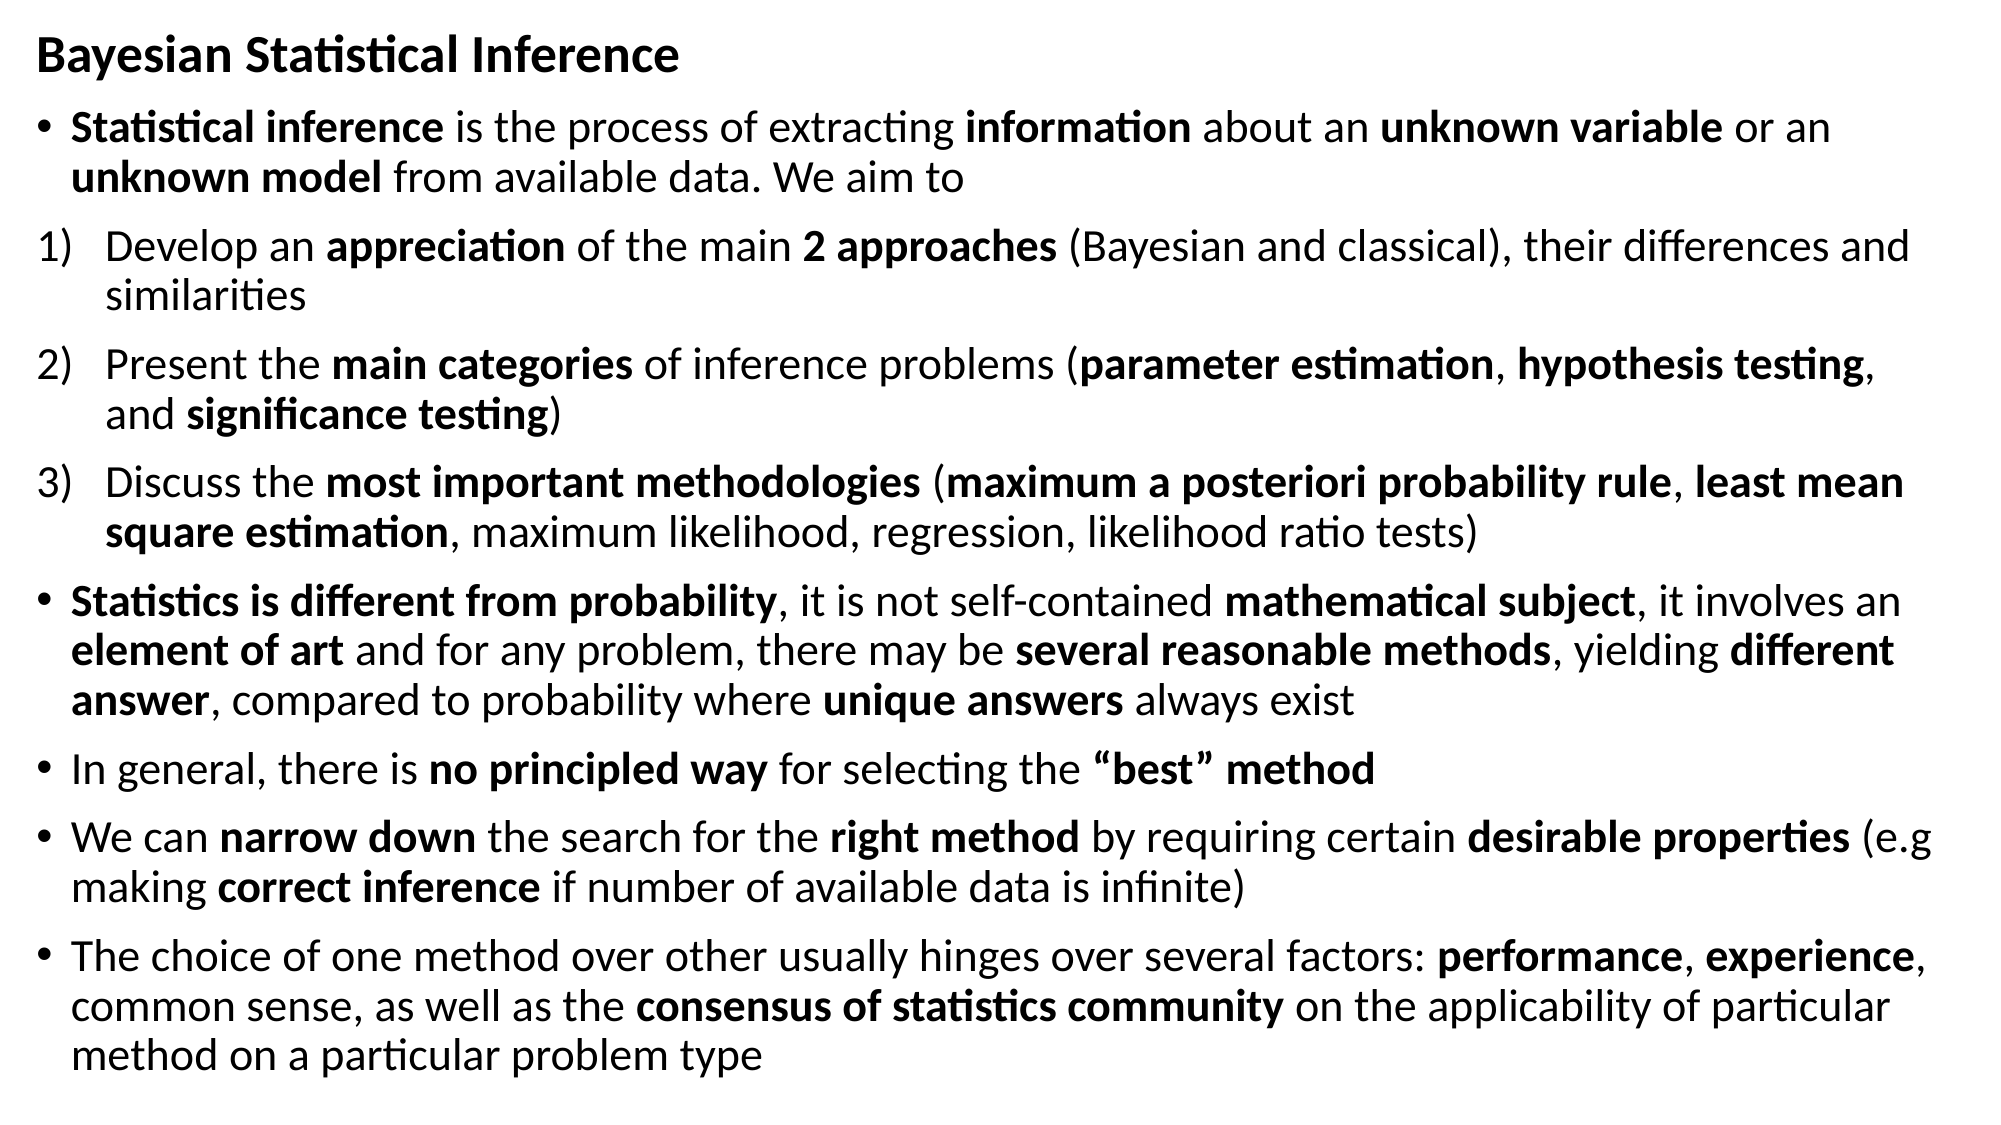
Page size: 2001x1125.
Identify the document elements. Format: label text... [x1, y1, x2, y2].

list Bayesian Statistical Inference Statistical inference is the process of extracting information about an unknown variable or an unknown model from available data. We aim to Develop an appreciation of the main 2 approaches (Bayesian and classical), their differences and similarities Present the main categories of inference problems (parameter estimation, hypothesis testing, and significance testing) Discuss the most important methodologies (maximum a posteriori probability rule, least mean square estimation, maximum likelihood, regression, likelihood ratio tests) Statistics is different from probability, it is not self-contained mathematical subject, it involves an element of art and for any problem, there may be several reasonable methods, yielding different answer, compared to probability where unique answers always exist In general, there is no principled way for selecting the “best” method We can narrow down the search for the right method by requiring certain desirable properties (e.g making correct inference if number of available data is infinite) The choice of one method over other usually hinges over several factors: performance, experience, common sense, as well as the consensus of statistics community on the applicability of particular method on a particular problem type [21, 18, 1969, 1099]
